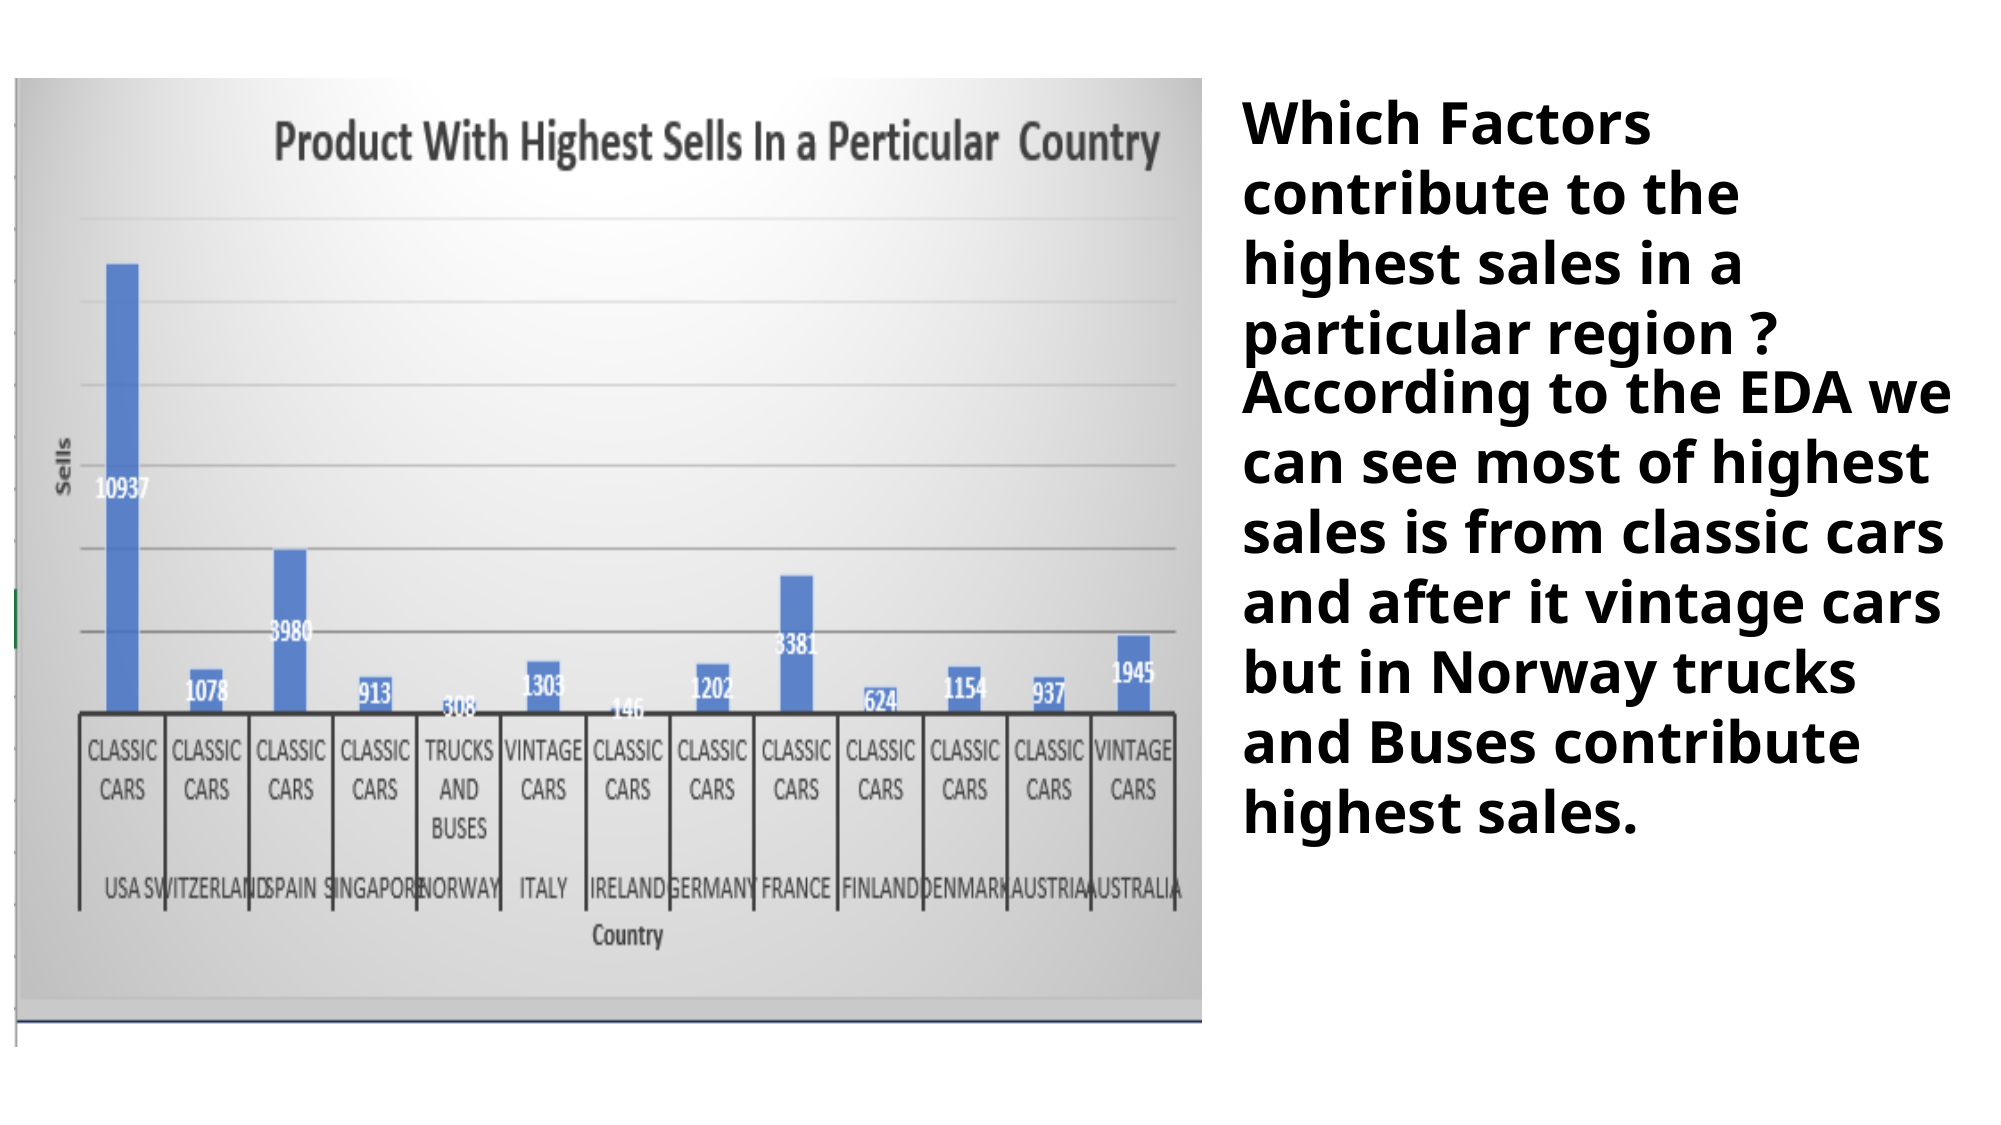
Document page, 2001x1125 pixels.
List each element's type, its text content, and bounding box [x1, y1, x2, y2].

text_box According to the EDA we can see most of highest sales is from classic cars and after it vintage cars but in Norway trucks and Buses contribute highest sales. [1227, 348, 1986, 853]
text_box Which Factors contribute to the highest sales in a particular region ? [1227, 78, 1950, 348]
picture [14, 78, 1202, 1047]
